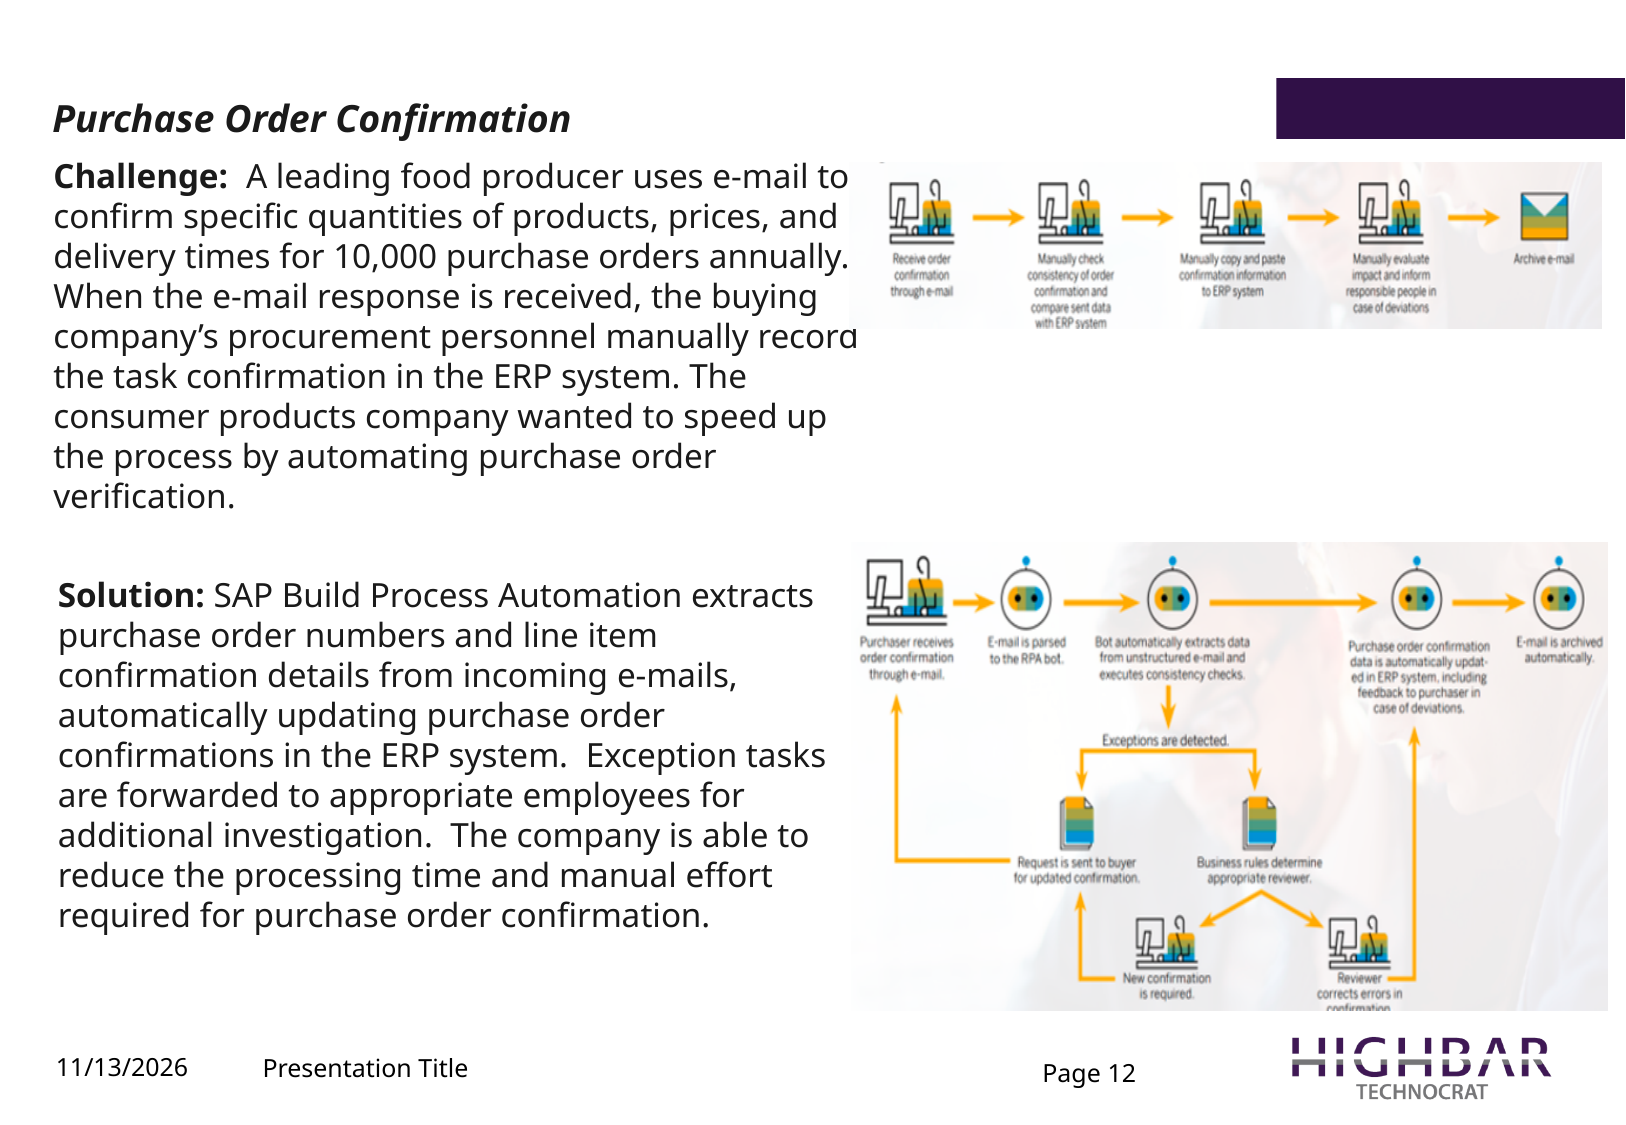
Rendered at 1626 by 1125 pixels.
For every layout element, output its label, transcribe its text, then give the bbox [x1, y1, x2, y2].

picture [849, 162, 1602, 329]
picture [1289, 1034, 1553, 1100]
text_box Solution: SAP Build Process Automation extracts purchase order numbers and line item confirmation details from incoming e-mails, automatically updating purchase order confirmations in the ERP system. Exception tasks are forwarded to appropriate employees for additional investigation. The company is able to reduce the processing time and manual effort required for purchase order confirmation. [43, 567, 845, 942]
picture [850, 541, 1608, 1012]
text_box Purchase Order Confirmation [37, 87, 850, 148]
text_box Challenge: A leading food producer uses e-mail to confirm specific quantities of products, prices, and delivery times for 10,000 purchase orders annually. When the e-mail response is received, the buying company’s procurement personnel manually record the task confirmation in the ERP system. The consumer products company wanted to speed up the process by automating purchase order verification. [38, 148, 875, 523]
